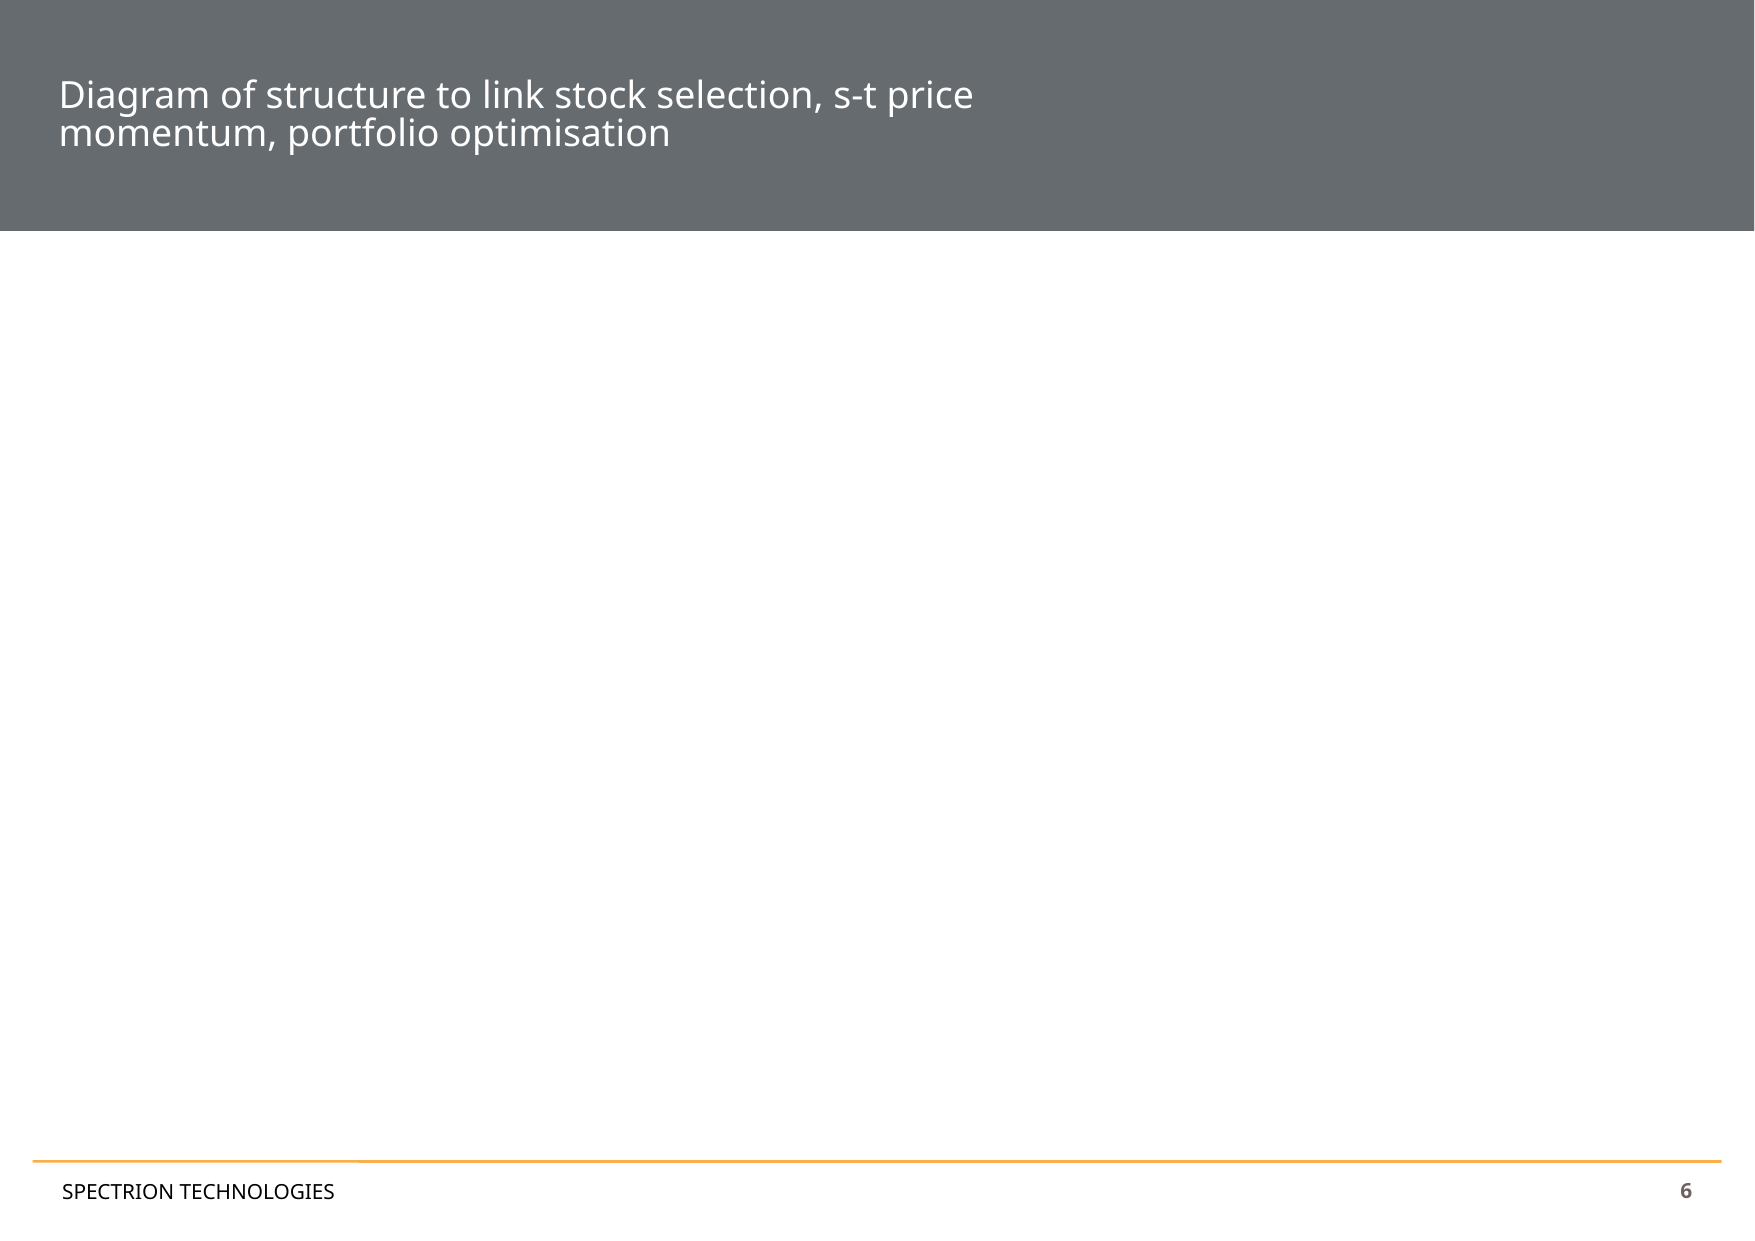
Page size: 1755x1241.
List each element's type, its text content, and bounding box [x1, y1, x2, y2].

slide_number 6 [1639, 1177, 1693, 1204]
footer SPECTRION TECHNOLOGIES [62, 1178, 867, 1204]
text_box Diagram of structure to link stock selection, s-t price momentum, portfolio optimisation [19, 77, 1244, 189]
